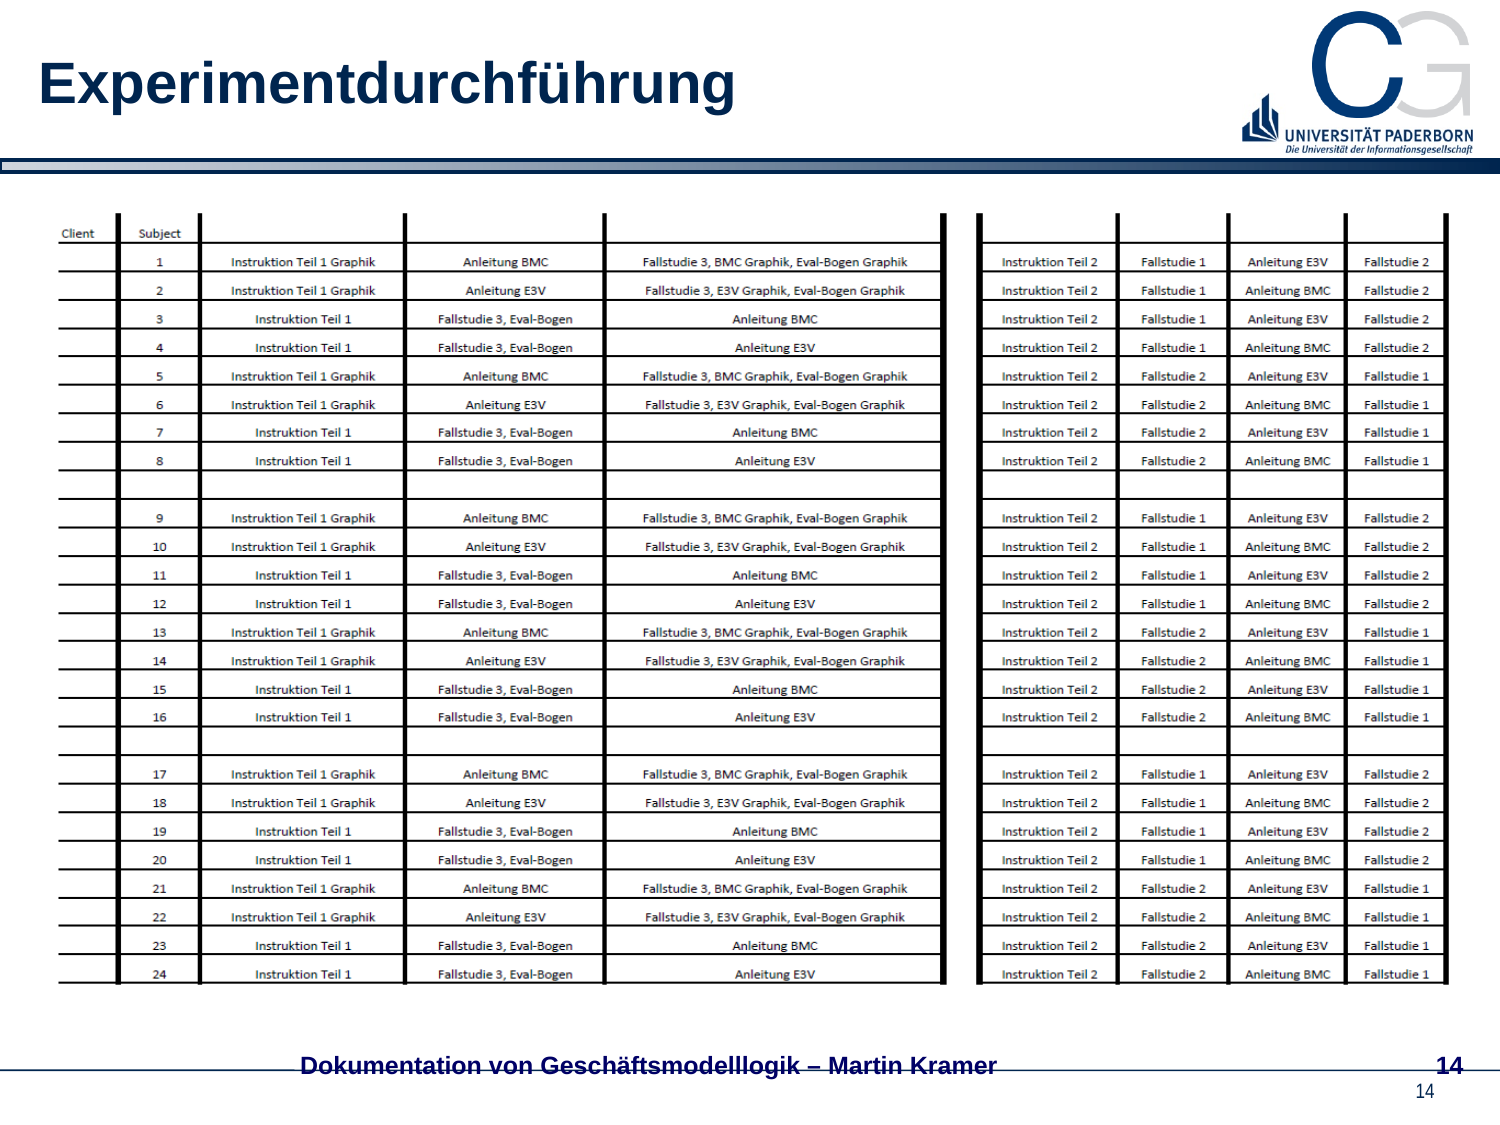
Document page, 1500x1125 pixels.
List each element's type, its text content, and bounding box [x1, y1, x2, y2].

picture [1242, 11, 1473, 155]
title Experimentdurchführung [23, 0, 1045, 162]
picture [41, 202, 1462, 999]
slide_number 14 [1399, 1042, 1500, 1082]
footer Dokumentation von Geschäftsmodelllogik – Martin Kramer [0, 1042, 1300, 1082]
